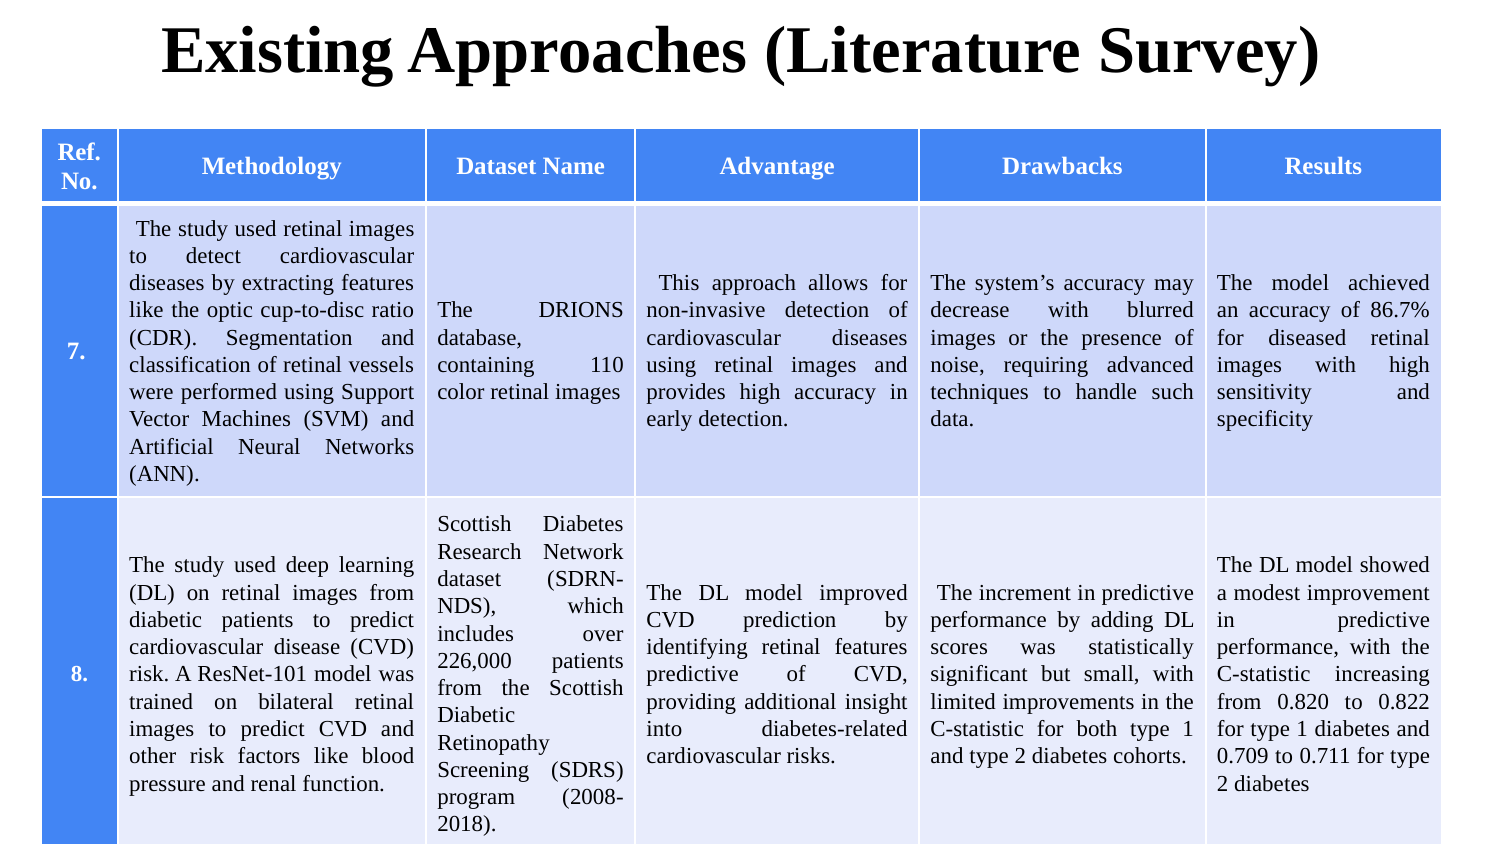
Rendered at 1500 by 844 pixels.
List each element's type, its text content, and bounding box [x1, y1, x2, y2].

table_cell The model achieved an accuracy of 86.7% for diseased retinal images with high sensitivity and specificity [1207, 206, 1441, 496]
table_cell 8. [42, 498, 117, 844]
text_box Existing Approaches (Literature Survey) [0, 0, 1500, 129]
table_cell Scottish Diabetes Research Network dataset (SDRN-NDS), which includes over 226,000 patients from the Scottish Diabetic Retinopathy Screening (SDRS) program (2008-2018). [427, 498, 634, 844]
table_cell 7. [42, 206, 117, 496]
table_cell The study used deep learning (DL) on retinal images from diabetic patients to predict cardiovascular disease (CVD) risk. A ResNet-101 model was trained on bilateral retinal images to predict CVD and other risk factors like blood pressure and renal function. [119, 498, 425, 844]
table_cell The system’s accuracy may decrease with blurred images or the presence of noise, requiring advanced techniques to handle such data. [920, 206, 1205, 496]
table_header Results [1207, 129, 1441, 201]
table_header Ref. No. [42, 129, 117, 201]
table_cell The DL model improved CVD prediction by identifying retinal features predictive of CVD, providing additional insight into diabetes-related cardiovascular risks. [636, 498, 918, 844]
table_cell The DL model showed a modest improvement in predictive performance, with the C-statistic increasing from 0.820 to 0.822 for type 1 diabetes and 0.709 to 0.711 for type 2 diabetes​ [1207, 498, 1441, 844]
table_cell The increment in predictive performance by adding DL scores was statistically significant but small, with limited improvements in the C-statistic for both type 1 and type 2 diabetes cohorts. [920, 498, 1205, 844]
table_cell This approach allows for non-invasive detection of cardiovascular diseases using retinal images and provides high accuracy in early detection. [636, 206, 918, 496]
table_header Advantage [636, 129, 918, 201]
table_header Methodology [119, 129, 425, 201]
table_cell The study used retinal images to detect cardiovascular diseases by extracting features like the optic cup-to-disc ratio (CDR). Segmentation and classification of retinal vessels were performed using Support Vector Machines (SVM) and Artificial Neural Networks (ANN). [119, 206, 425, 496]
table_cell The DRIONS database, containing 110 color retinal images [427, 206, 634, 496]
table_header Dataset Name [427, 129, 634, 201]
table_header Drawbacks [920, 129, 1205, 201]
